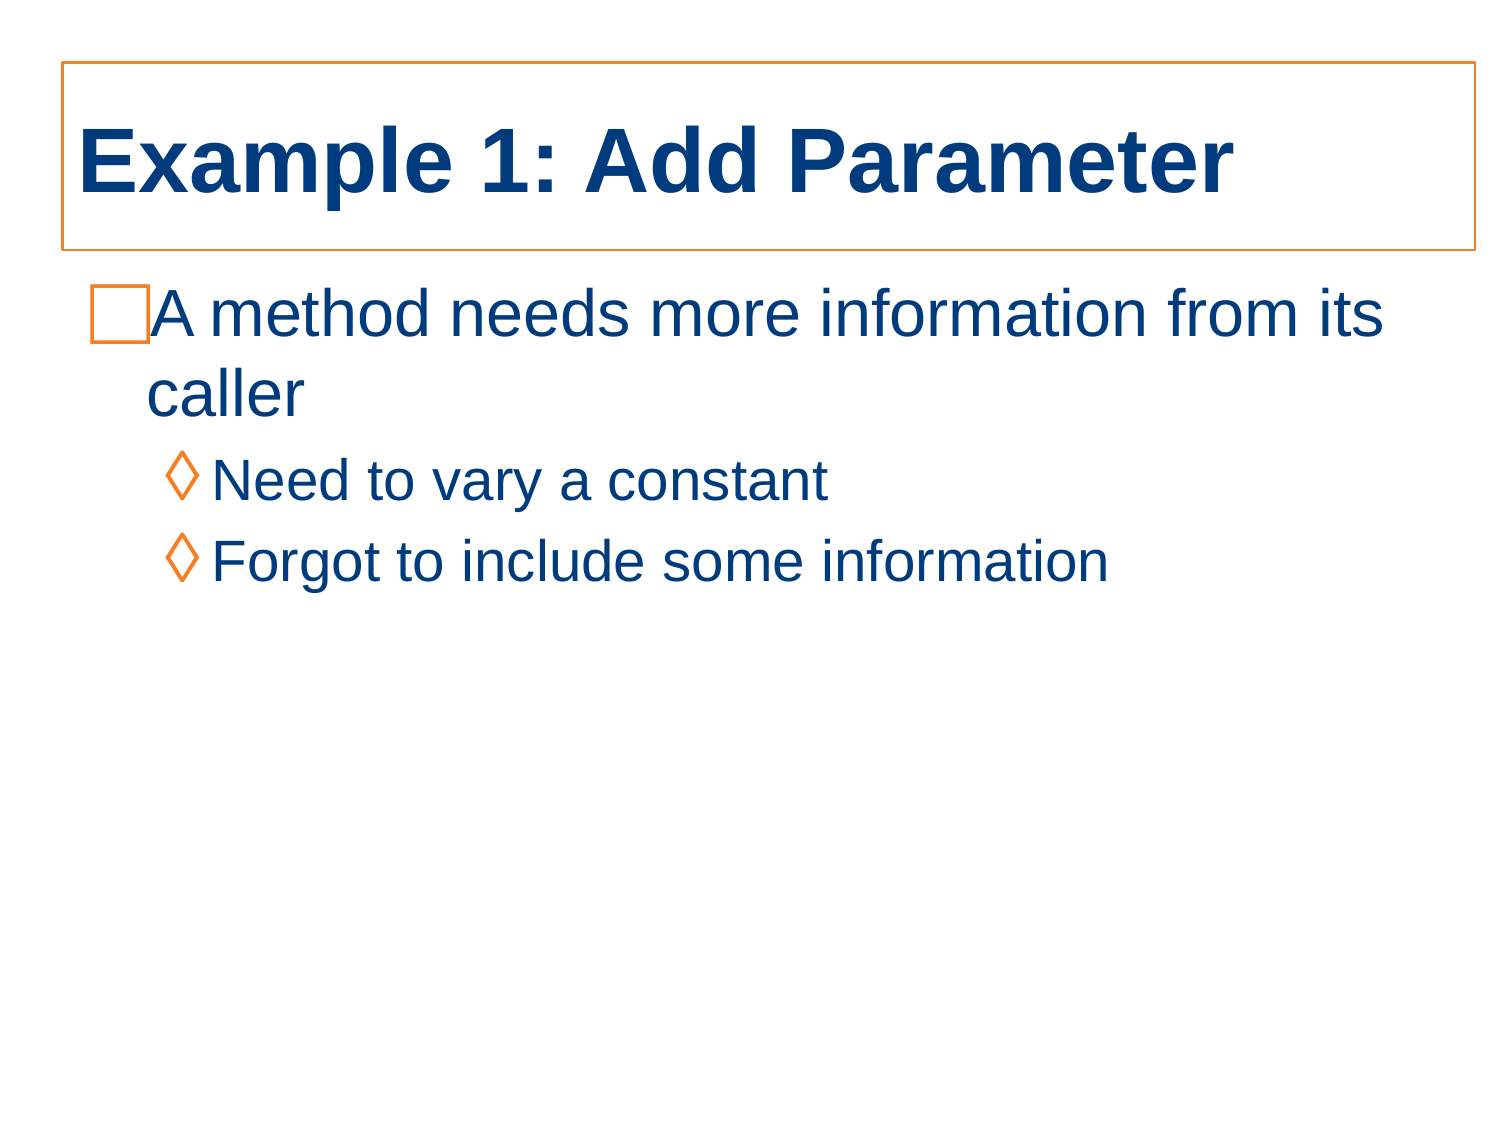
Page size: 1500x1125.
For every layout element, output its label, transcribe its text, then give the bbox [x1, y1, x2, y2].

title Example 1: Add Parameter [61, 61, 1476, 251]
list A method needs more information from its caller Need to vary a constant Forgot to include some information [75, 262, 1425, 1038]
